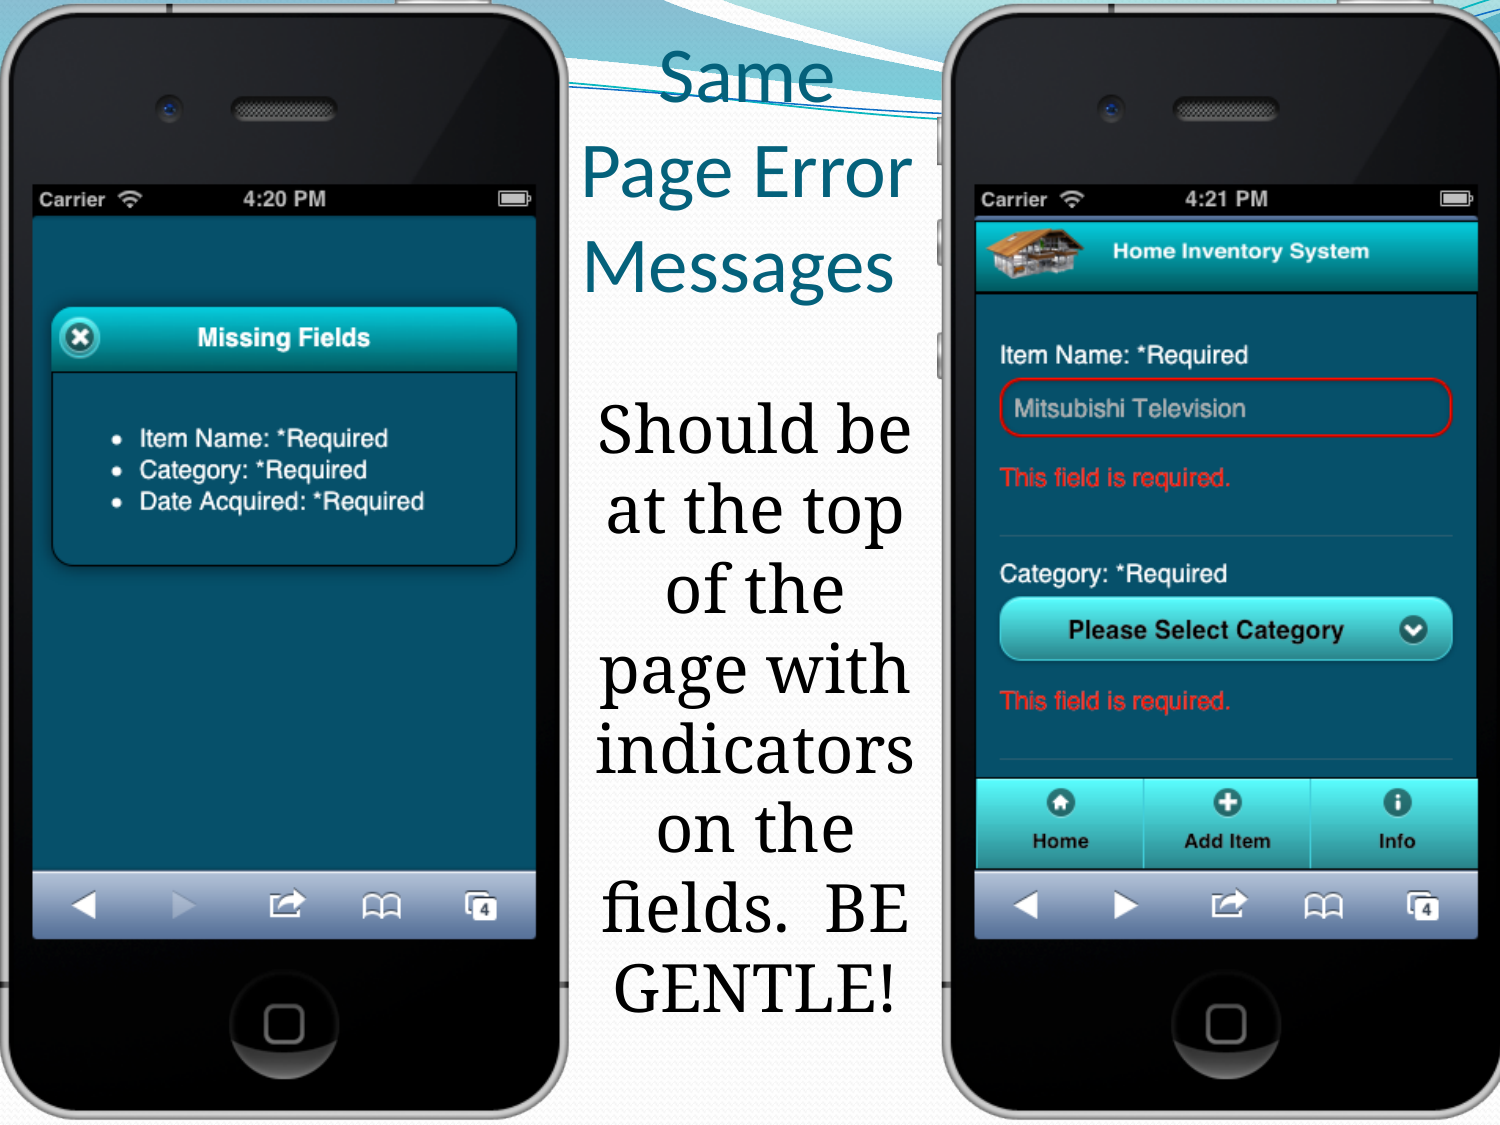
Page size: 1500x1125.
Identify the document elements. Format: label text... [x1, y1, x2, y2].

picture [0, 0, 575, 1125]
text_box Should be at the top of the page with indicators on the fields. BE GENTLE! [581, 379, 930, 1034]
title Same Page Error Messages [581, 15, 922, 344]
picture [937, 0, 1500, 1125]
